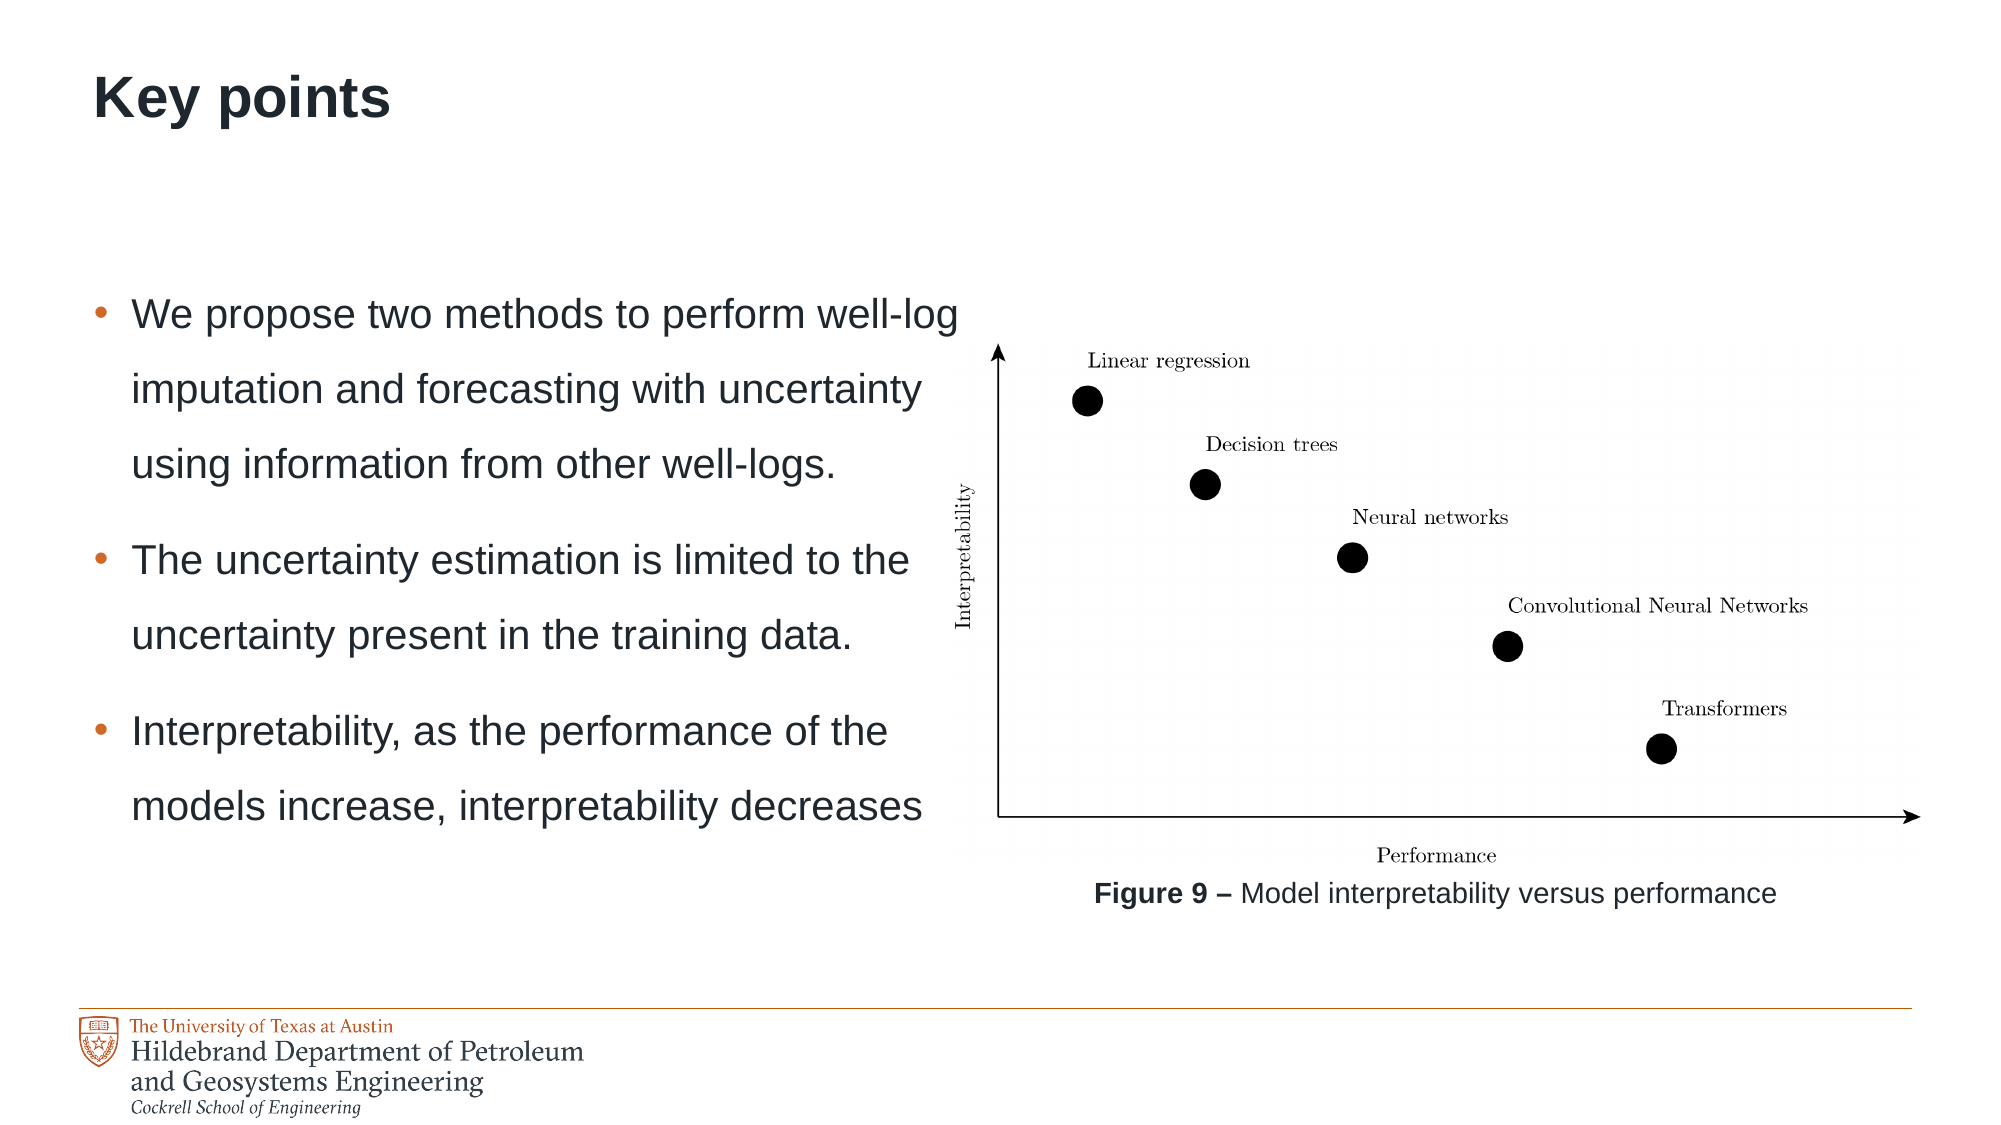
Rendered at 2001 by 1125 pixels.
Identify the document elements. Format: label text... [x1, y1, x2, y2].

title Key points [79, 59, 1913, 155]
text_box Figure 9 – Model interpretability versus performance [847, 866, 2000, 917]
list We propose two methods to perform well-log imputation and forecasting with uncertainty using information from other well-logs. The uncertainty estimation is limited to the uncertainty present in the training data. Interpretability, as the performance of the models increase, interpretability decreases [79, 254, 1000, 804]
picture [951, 343, 1921, 870]
picture [79, 1016, 584, 1118]
